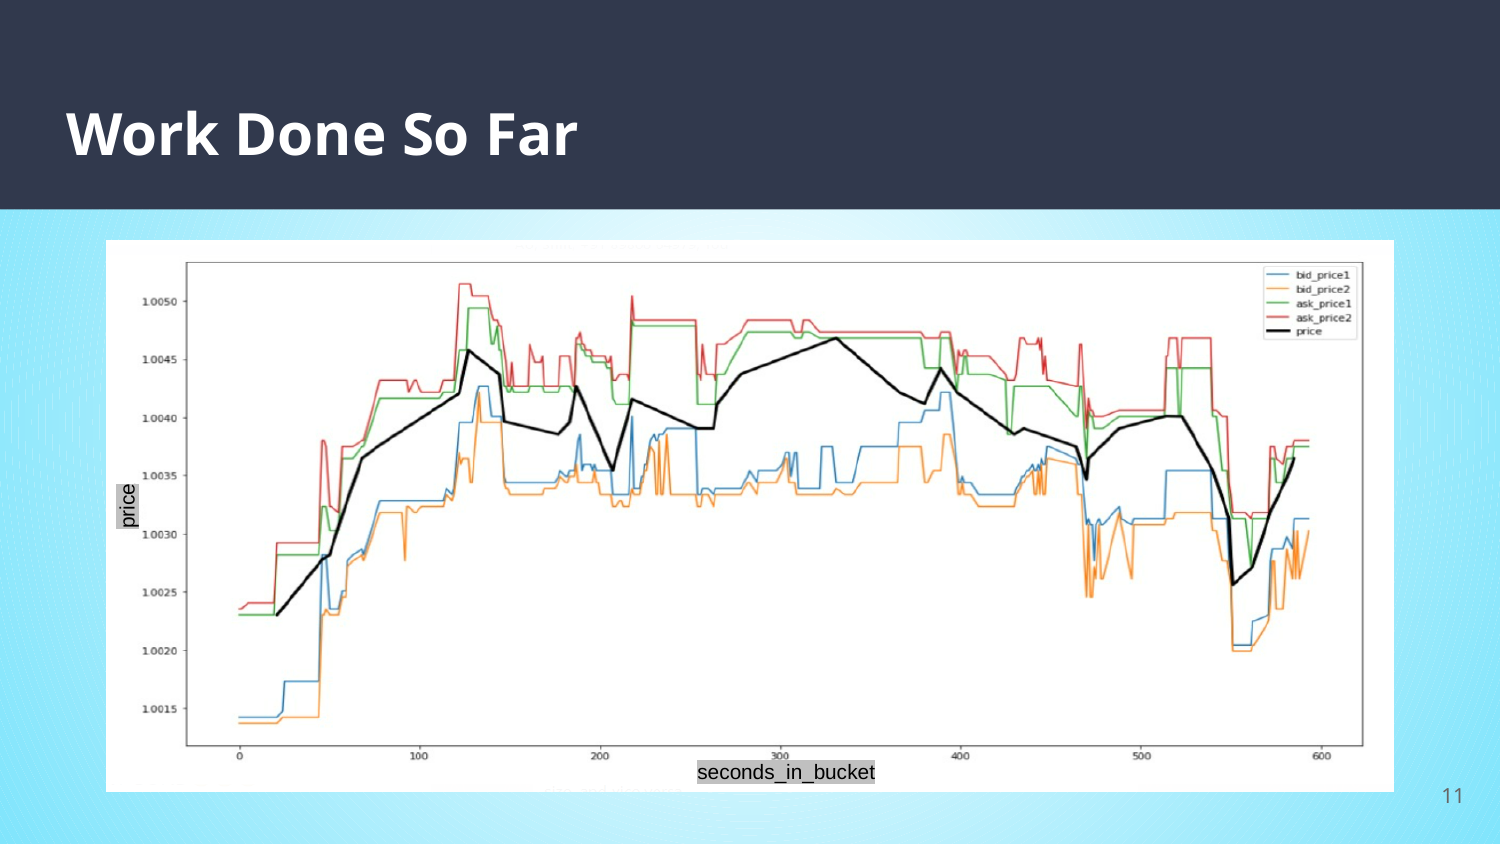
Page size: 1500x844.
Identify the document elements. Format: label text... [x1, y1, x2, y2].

picture [105, 240, 1394, 792]
slide_number 10 [1389, 764, 1480, 830]
title Work Done So Far [51, 82, 1449, 185]
